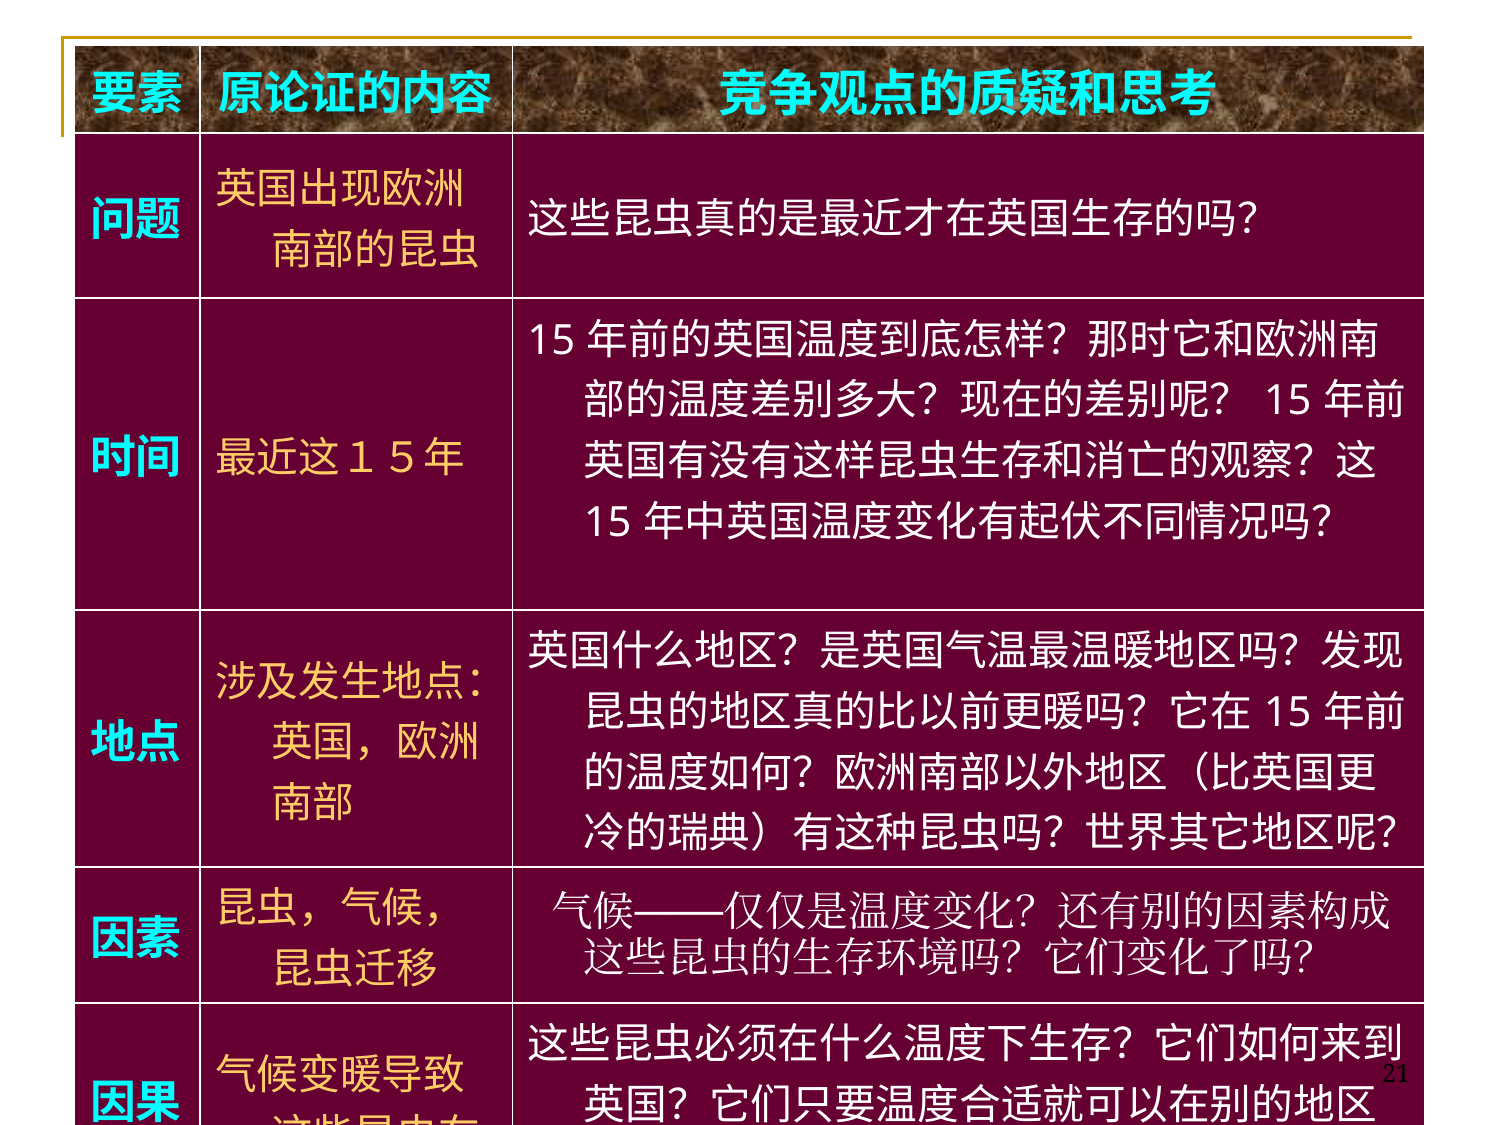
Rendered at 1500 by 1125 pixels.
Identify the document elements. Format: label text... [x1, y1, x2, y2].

table_cell 问题 [75, 134, 199, 297]
table_header 要素 [75, 46, 199, 132]
table_cell 因素 [75, 868, 199, 1002]
table_cell 这些昆虫必须在什么温度下生存？它们如何来到英国？它们只要温度合适就可以在别的地区生存？到底什么原因使它们迁移和生存？环境、经济、人文活动的因素有没有影响？ [513, 1004, 1424, 1125]
table_cell 地点 [75, 611, 199, 866]
table_cell 英国出现欧洲南部的昆虫 [201, 134, 512, 297]
table_cell 这些昆虫真的是最近才在英国生存的吗？ [513, 134, 1424, 297]
table_cell 最近这１５年 [201, 299, 512, 609]
table_cell 因果 关系 [75, 1004, 199, 1125]
table_cell 15年前的英国温度到底怎样？那时它和欧洲南部的温度差别多大？现在的差别呢？15年前英国有没有这样昆虫生存和消亡的观察？这15年中英国温度变化有起伏不同情况吗？ [513, 299, 1424, 609]
table_header 竞争观点的质疑和思考 [513, 46, 1424, 132]
table_cell 时间 [75, 299, 199, 609]
table_cell 昆虫，气候，昆虫迁移 [201, 868, 512, 1002]
table_cell 气候───仅仅是温度变化？还有别的因素构成这些昆虫的生存环境吗？它们变化了吗？ [513, 868, 1424, 1002]
table_cell 气候变暖导致这些昆虫在英国生存 [201, 1004, 512, 1125]
table_cell 英国什么地区？是英国气温最温暖地区吗？发现昆虫的地区真的比以前更暖吗？它在15年前的温度如何？欧洲南部以外地区（比英国更冷的瑞典）有这种昆虫吗？世界其它地区呢？ [513, 611, 1424, 866]
table_cell 涉及发生地点：英国，欧洲南部 [201, 611, 512, 866]
table_header 原论证的内容 [201, 46, 512, 132]
slide_number 21 [1074, 1023, 1426, 1100]
